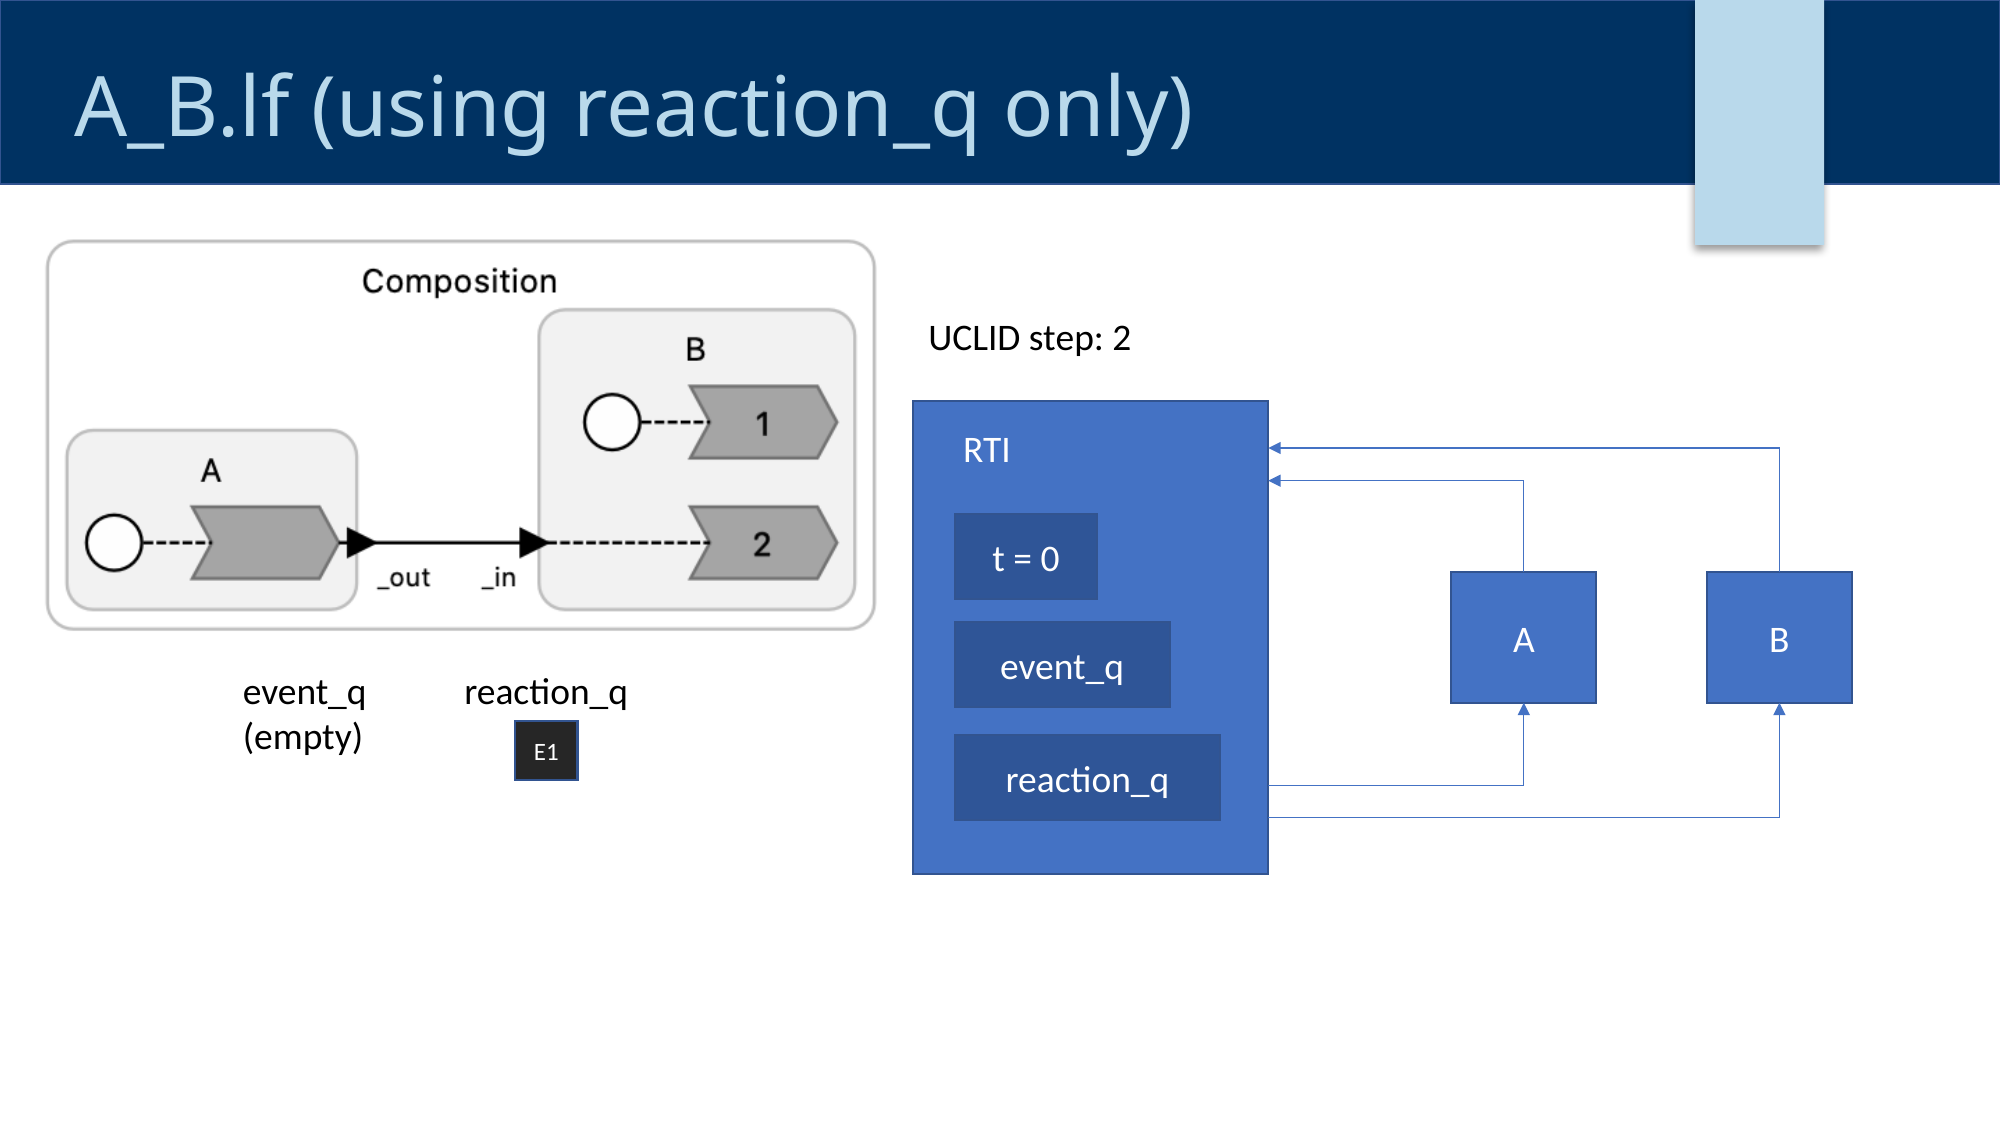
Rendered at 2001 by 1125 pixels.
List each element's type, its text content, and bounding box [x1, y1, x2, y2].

text_box reaction_q [449, 659, 644, 720]
text_box E1 [514, 720, 579, 781]
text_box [0, 0, 2000, 245]
text_box event_q (empty) [228, 659, 382, 765]
picture [41, 230, 884, 638]
text_box UCLID step: 2 [913, 305, 1147, 365]
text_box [913, 401, 1853, 874]
